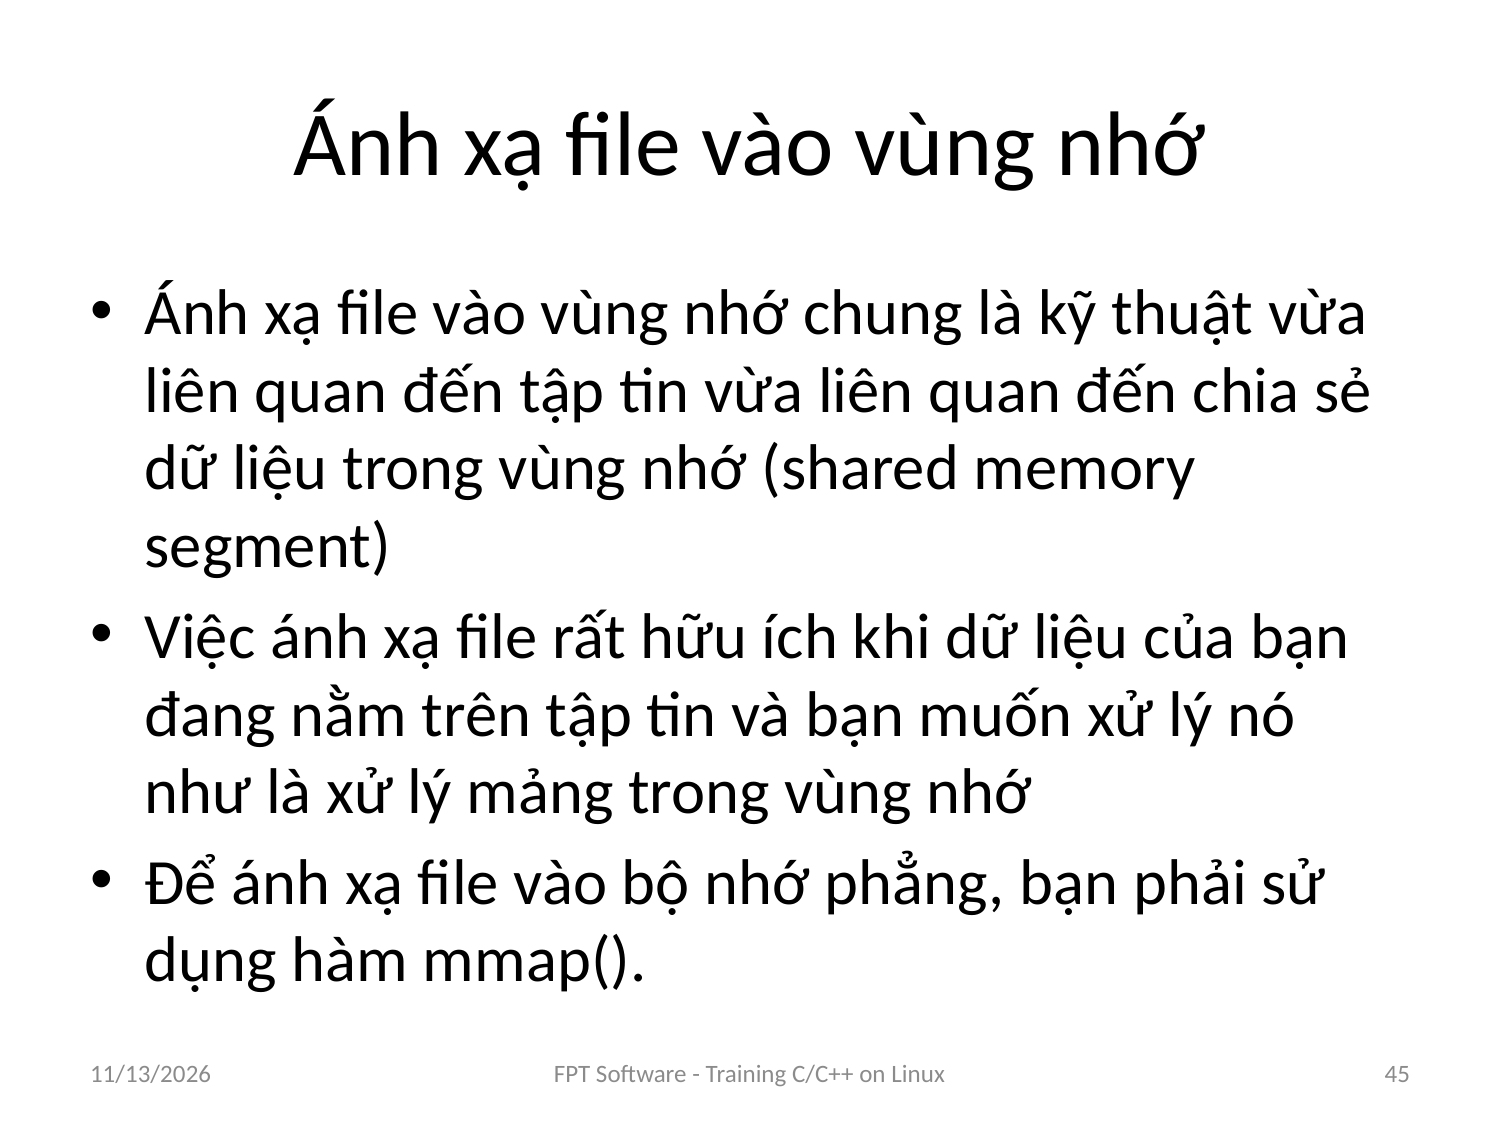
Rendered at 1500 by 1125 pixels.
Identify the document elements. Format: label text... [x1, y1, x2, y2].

slide_number 45 [1074, 1042, 1425, 1103]
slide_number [75, 1042, 425, 1103]
list Ánh xạ file vào vùng nhớ chung là kỹ thuật vừa liên quan đến tập tin vừa liên quan đến chia sẻ dữ liệu trong vùng nhớ (shared memory segment) Việc ánh xạ file rất hữu ích khi dữ liệu của bạn đang nằm trên tập tin và bạn muốn xử lý nó như là xử lý mảng trong vùng nhớ Để ánh xạ file vào bộ nhớ phẳng, bạn phải sử dụng hàm mmap(). [75, 262, 1425, 1005]
title Ánh xạ file vào vùng nhớ [75, 45, 1425, 233]
footer FPT Software - Training C/C++ on Linux [512, 1042, 988, 1103]
